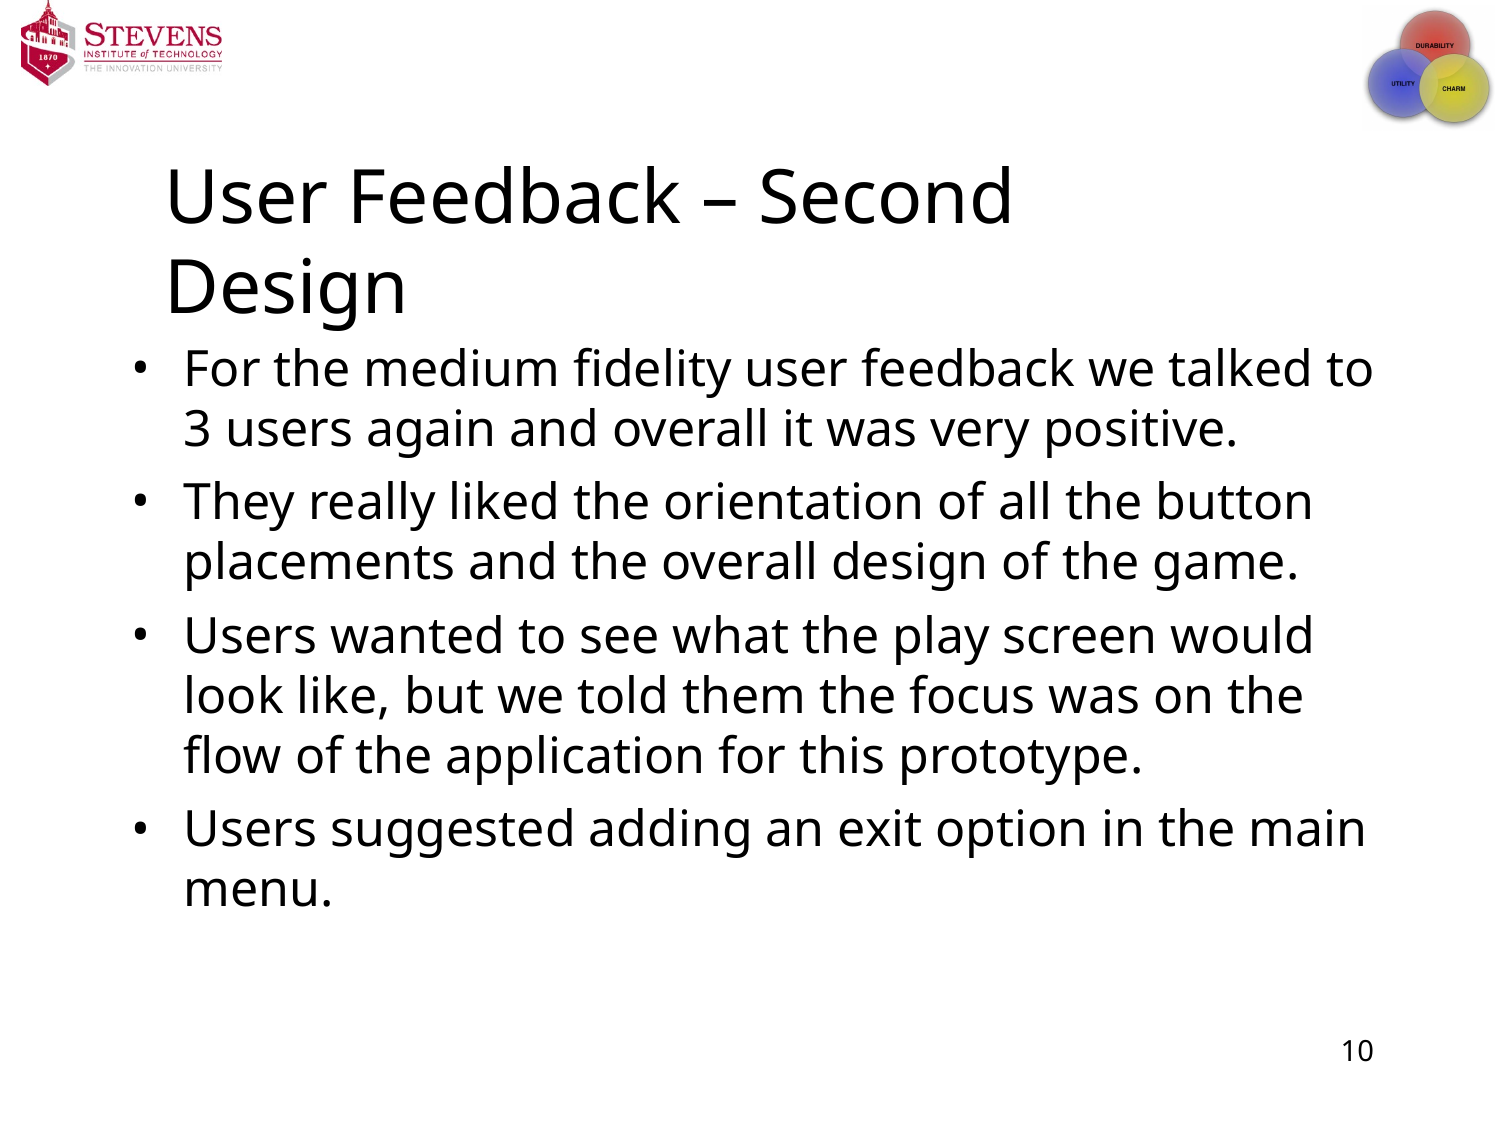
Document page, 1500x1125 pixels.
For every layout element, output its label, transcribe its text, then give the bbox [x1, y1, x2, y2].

text_box For the medium fidelity user feedback we talked to 3 users again and overall it was very positive. They really liked the orientation of all the button placements and the overall design of the game. Users wanted to see what the play screen would look like, but we told them the focus was on the flow of the application for this prototype. Users suggested adding an exit option in the main menu. [125, 330, 1390, 1018]
title User Feedback – Second Design [162, 146, 1225, 240]
picture [21, 0, 222, 86]
slide_number ‹#› [1334, 1030, 1379, 1070]
picture [1362, 5, 1495, 131]
